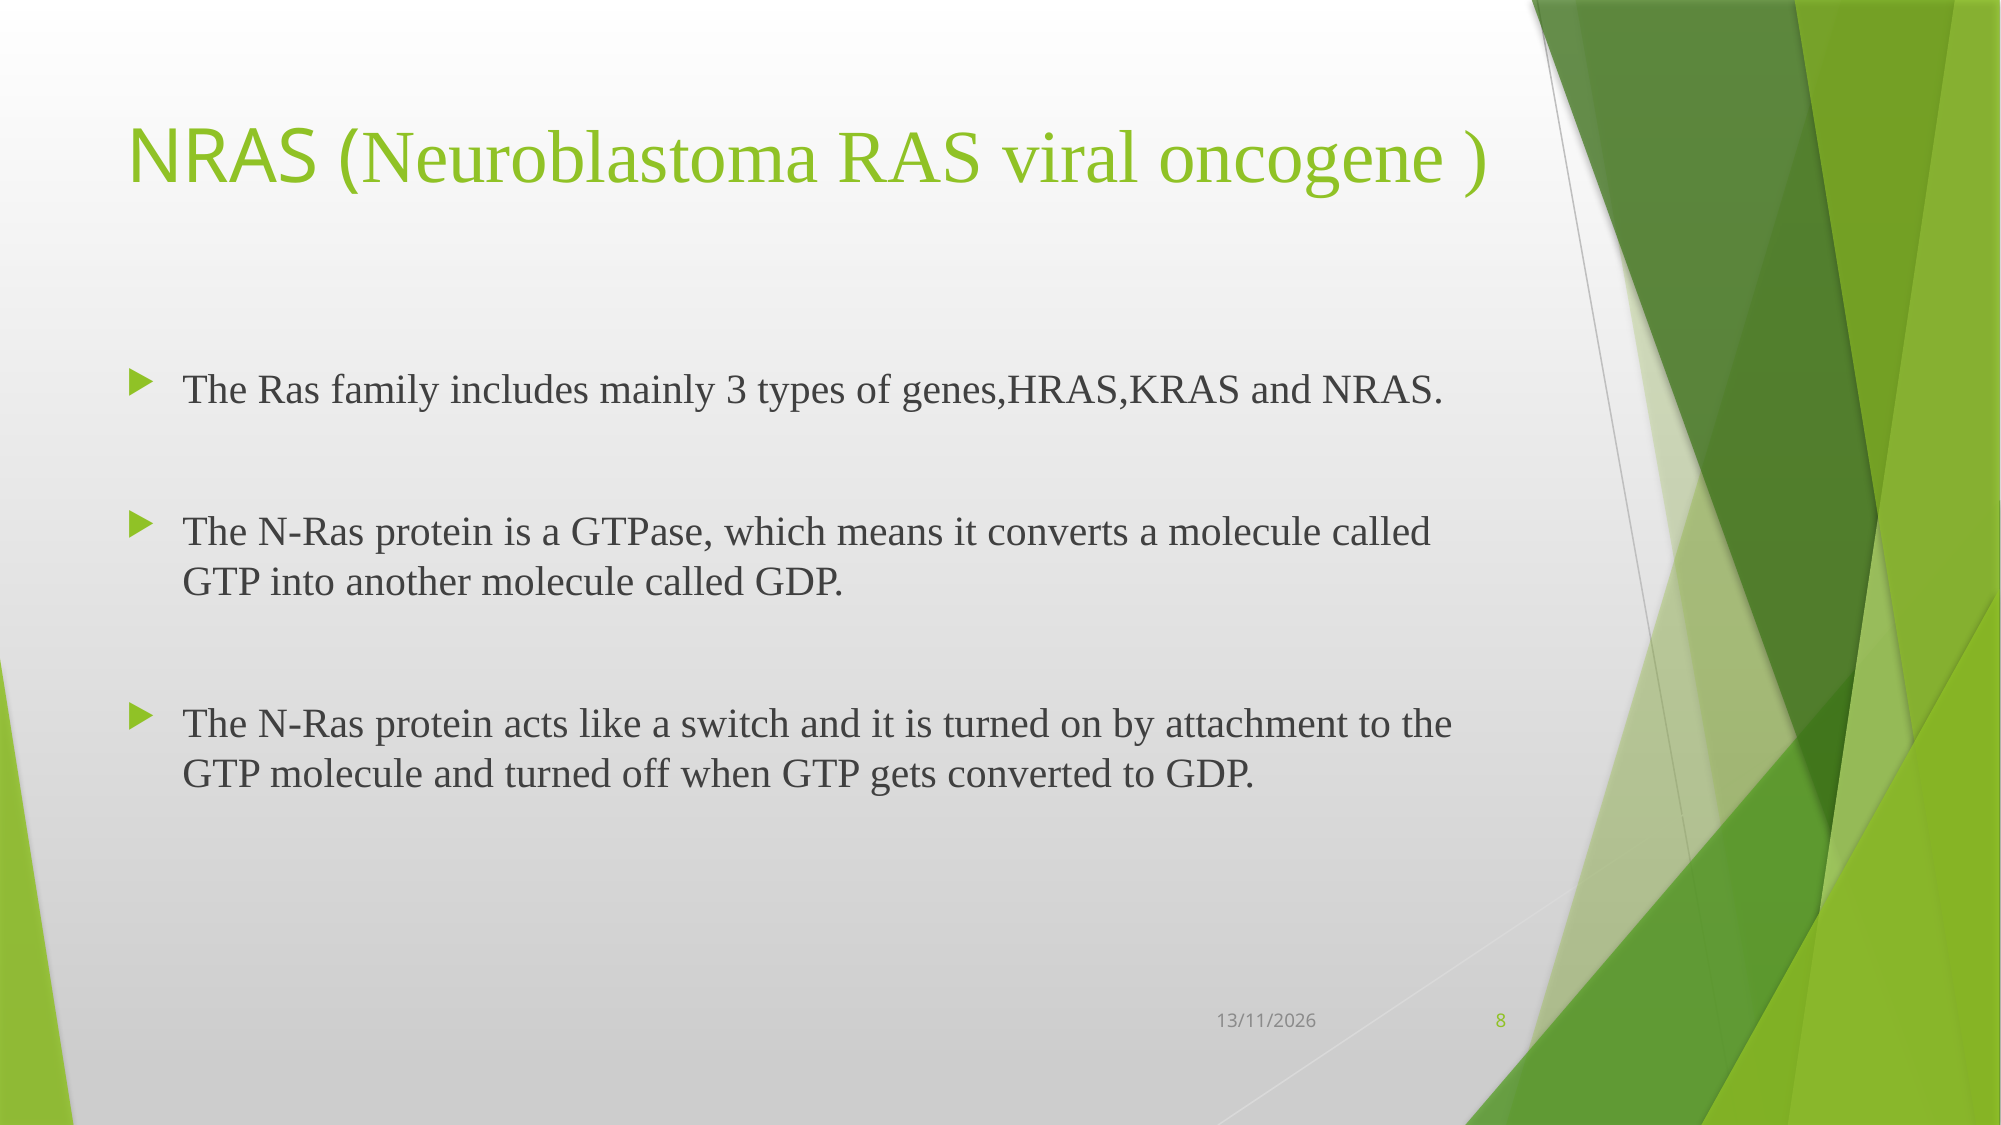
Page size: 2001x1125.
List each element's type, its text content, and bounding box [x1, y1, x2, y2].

slide_number 8 [1409, 991, 1522, 1051]
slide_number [1181, 991, 1332, 1051]
list The Ras family includes mainly 3 types of genes,HRAS,KRAS and NRAS. The N-Ras protein is a GTPase, which means it converts a molecule called GTP into another molecule called GDP. The N-Ras protein acts like a switch and it is turned on by attachment to the GTP molecule and turned off when GTP gets converted to GDP. [111, 354, 1522, 992]
title NRAS (Neuroblastoma RAS viral oncogene ) [111, 99, 1522, 317]
